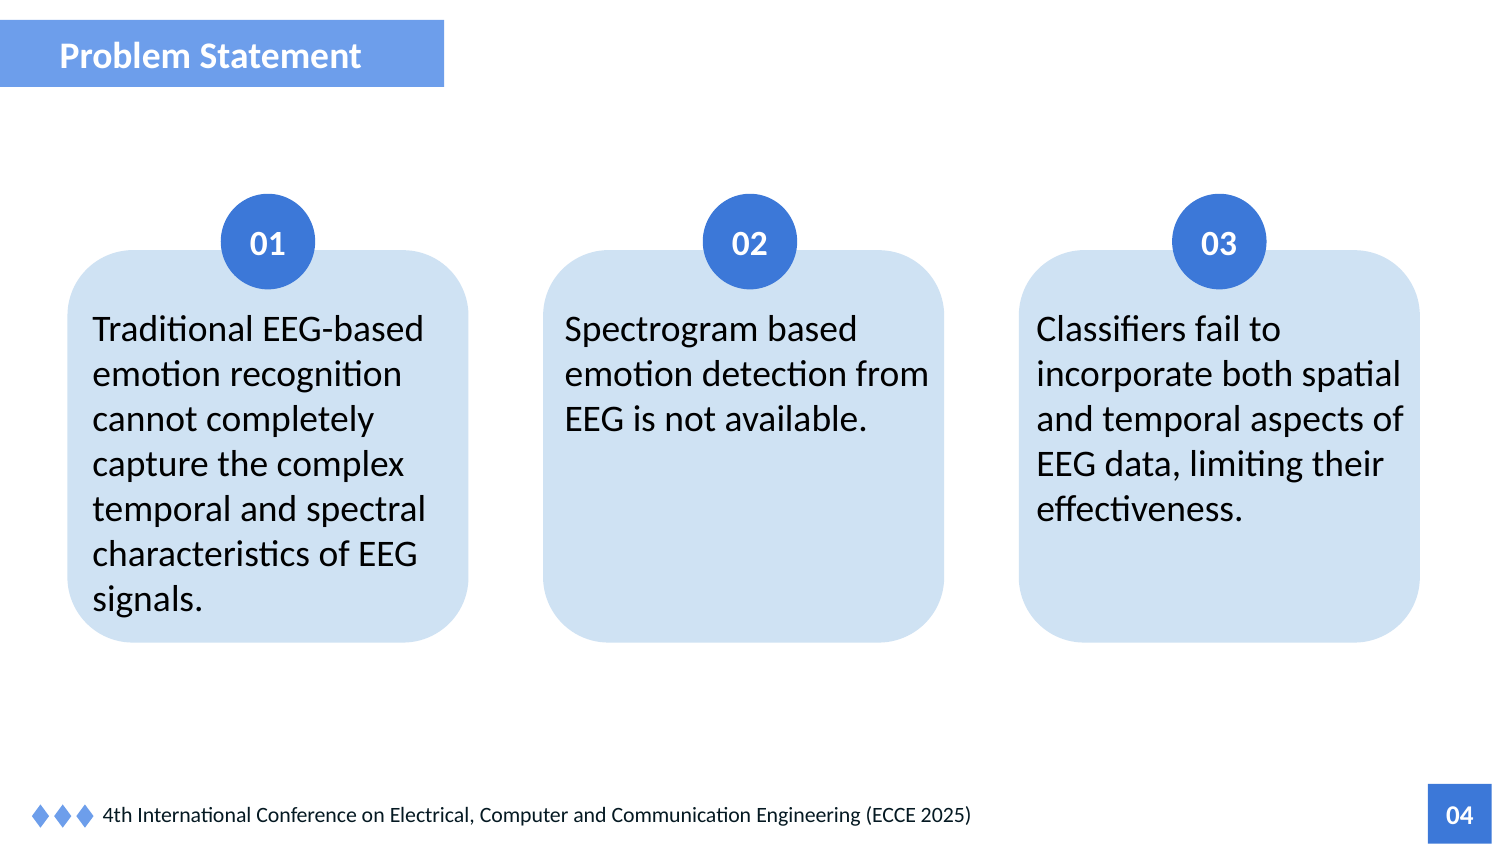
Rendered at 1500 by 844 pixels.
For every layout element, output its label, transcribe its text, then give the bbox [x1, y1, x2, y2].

text_box Spectrogram based emotion detection from EEG is not available. [549, 289, 971, 455]
text_box [1018, 298, 1420, 643]
text_box Classifiers fail to incorporate both spatial and temporal aspects of EEG data, limiting their effectiveness. [1021, 289, 1423, 545]
text_box 01 [220, 193, 316, 290]
text_box [280, 250, 463, 289]
text_box [102, 635, 434, 643]
text_box 02 [702, 193, 798, 290]
text_box [67, 250, 256, 612]
text_box [543, 250, 945, 643]
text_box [31, 787, 1378, 844]
text_box 03 [1172, 193, 1267, 290]
text_box Traditional EEG-based emotion recognition cannot completely capture the complex temporal and spectral characteristics of EEG signals. [77, 289, 499, 635]
text_box Problem Statement [0, 19, 445, 87]
text_box [1024, 250, 1208, 289]
text_box [1231, 250, 1415, 289]
text_box 04 [1427, 783, 1492, 844]
